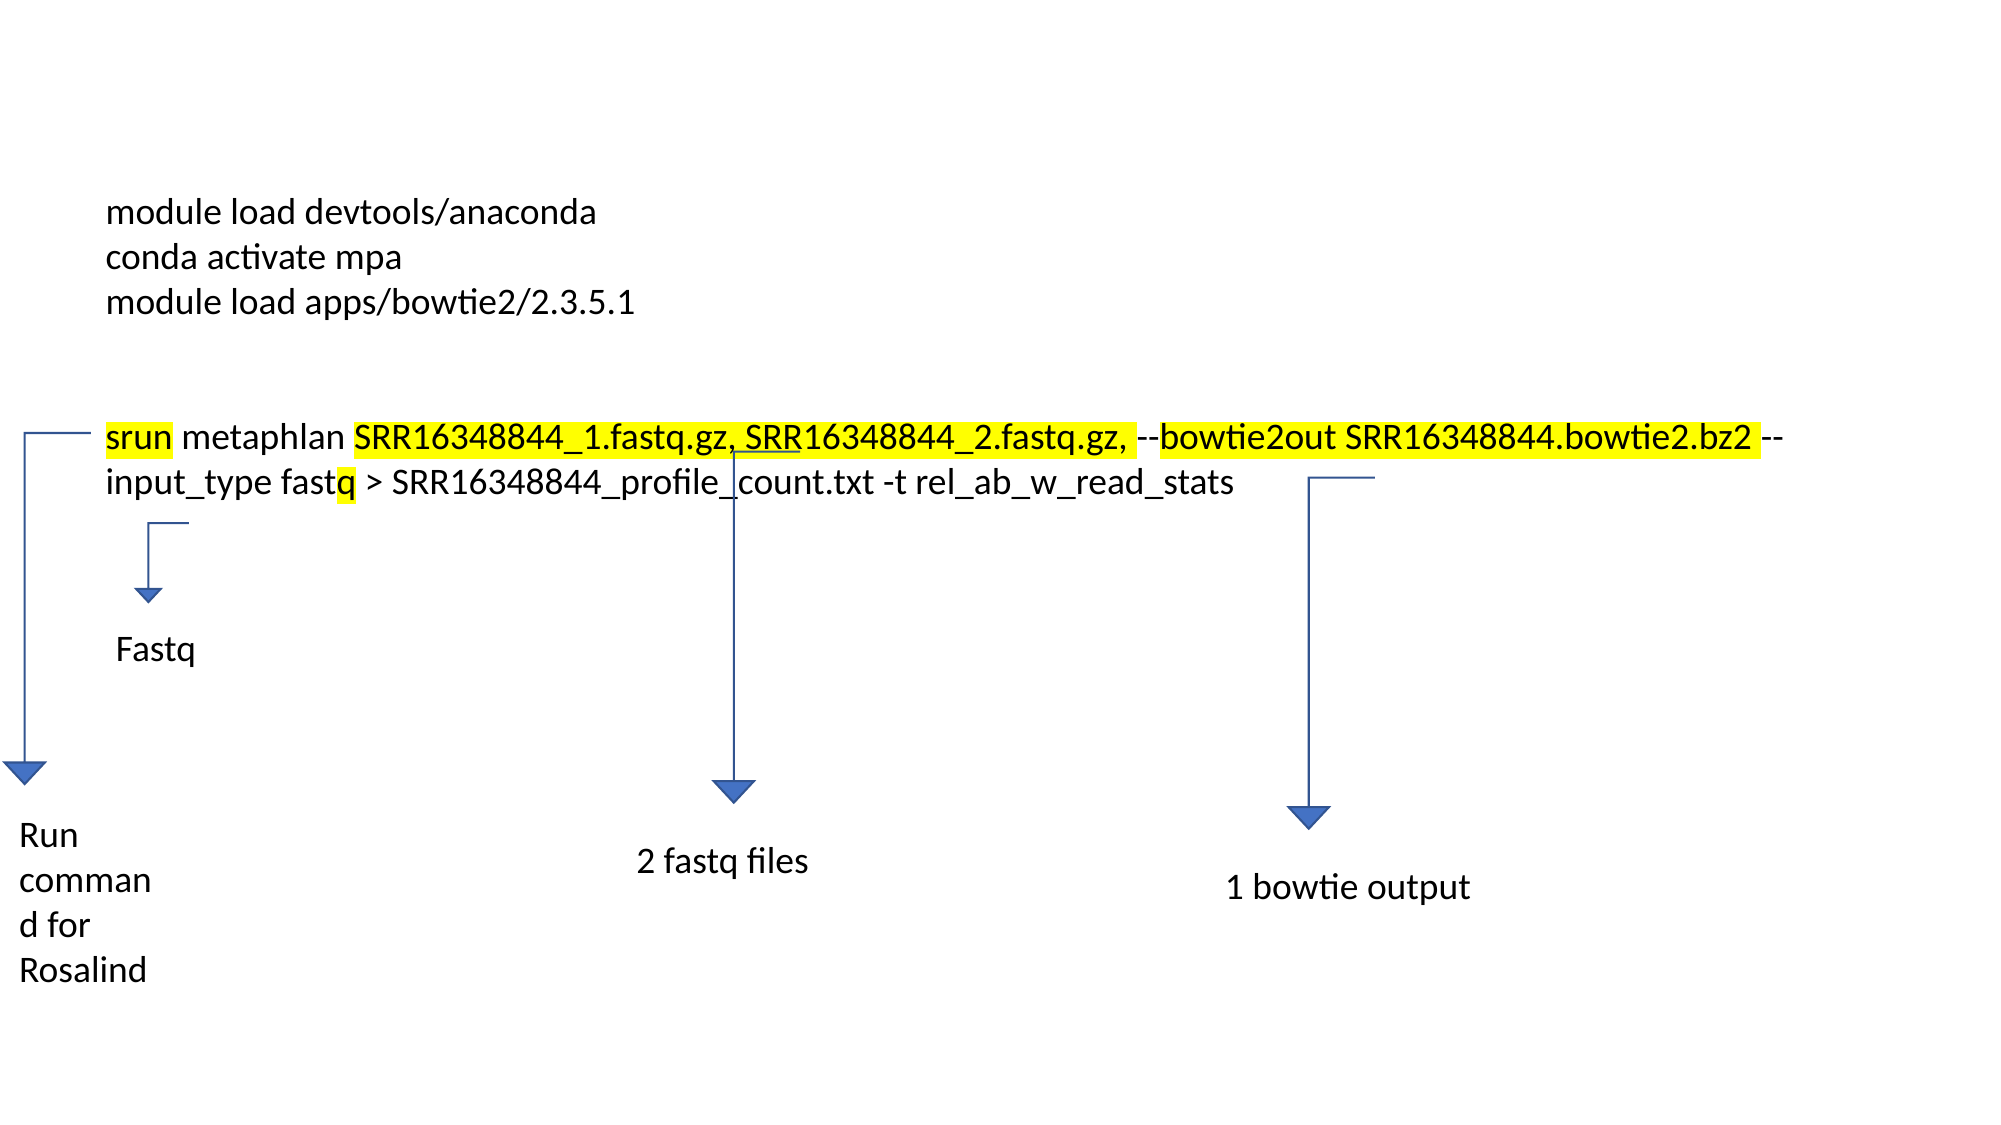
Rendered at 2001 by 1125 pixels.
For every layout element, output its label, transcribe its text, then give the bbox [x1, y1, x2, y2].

text_box [2, 431, 91, 786]
text_box [133, 522, 189, 604]
text_box module load devtools/anaconda conda activate mpa module load apps/bowtie2/2.3.5.1 srun metaphlan SRR16348844_1.fastq.gz, SRR16348844_2.fastq.gz, --bowtie2out SRR16348844.bowtie2.bz2 --input_type fastq > SRR16348844_profile_count.txt -t rel_ab_w_read_stats [90, 179, 1964, 510]
text_box [711, 676, 757, 805]
text_box Run command for Rosalind [4, 802, 182, 998]
text_box [1286, 476, 1375, 831]
text_box Fastq [101, 616, 1211, 676]
text_box 2 fastq files [621, 828, 1624, 889]
text_box [732, 450, 801, 616]
text_box 1 bowtie output [1210, 854, 2000, 915]
